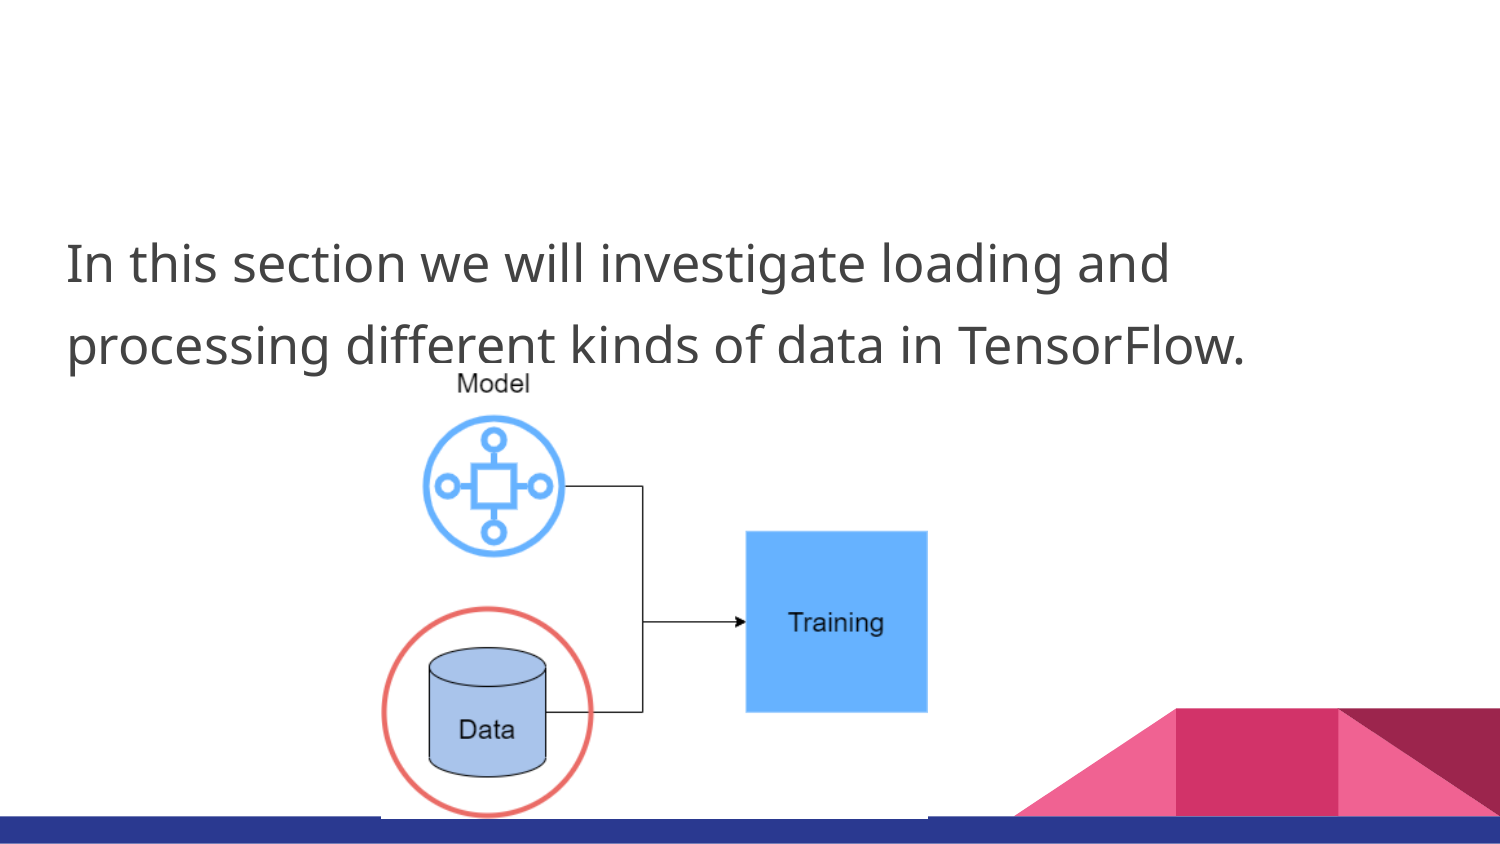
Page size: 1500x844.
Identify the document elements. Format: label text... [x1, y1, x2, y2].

list In this section we will investigate loading and processing different kinds of data in TensorFlow. [51, 201, 1449, 750]
picture [381, 362, 928, 819]
